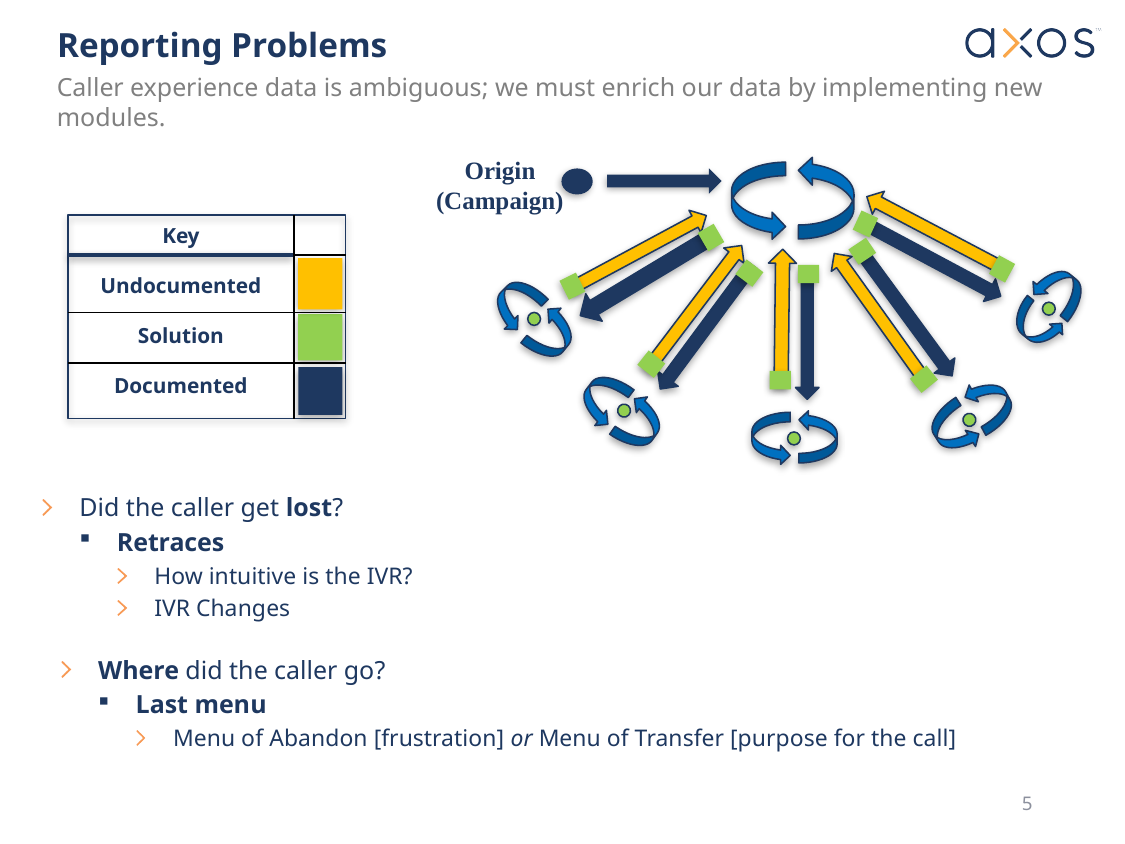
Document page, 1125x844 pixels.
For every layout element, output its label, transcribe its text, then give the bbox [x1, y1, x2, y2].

text_box Origin (Campaign) [413, 147, 587, 222]
text_box [1015, 294, 1064, 344]
text_box [652, 244, 745, 360]
text_box [496, 281, 549, 331]
picture [116, 567, 128, 584]
text_box [636, 349, 666, 379]
text_box [730, 161, 787, 240]
text_box [583, 376, 635, 427]
text_box Where did the caller go? Last menu Menu of Abandon [frustration] or Menu of Transfer [purpose for the call] [45, 646, 1085, 788]
text_box [606, 167, 723, 195]
text_box [658, 282, 743, 390]
text_box [608, 396, 661, 447]
text_box [558, 271, 586, 301]
text_box [734, 258, 765, 288]
picture [60, 660, 72, 678]
picture [41, 498, 53, 516]
text_box [962, 412, 977, 427]
text_box [797, 264, 820, 284]
text_box [847, 237, 877, 266]
text_box [767, 248, 798, 369]
slide_number 5 [794, 788, 1048, 828]
text_box [931, 396, 979, 449]
text_box [876, 224, 1002, 303]
text_box [560, 167, 594, 196]
picture [965, 28, 1103, 61]
text_box [798, 410, 838, 464]
text_box [1032, 270, 1082, 323]
text_box [796, 292, 820, 400]
text_box [865, 261, 956, 377]
text_box [851, 209, 879, 239]
text_box [579, 240, 701, 322]
text_box [526, 311, 542, 327]
text_box [769, 370, 792, 390]
text_box [751, 411, 791, 466]
text_box [580, 209, 708, 288]
picture [135, 729, 146, 746]
text_box [964, 384, 1013, 436]
text_box [697, 223, 725, 252]
picture [116, 599, 128, 616]
text_box [786, 431, 802, 446]
text_box [830, 252, 923, 374]
text_box [909, 364, 939, 394]
list Did the caller get lost? Retraces How intuitive is the IVR? IVR Changes [27, 484, 1066, 626]
list Caller experience data is ambiguous; we must enrich our data by implementing new modules. [42, 64, 1081, 117]
text_box [617, 403, 632, 418]
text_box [67, 214, 346, 419]
text_box [988, 254, 1016, 284]
title Reporting Problems [42, 16, 953, 64]
text_box [520, 307, 572, 357]
text_box [797, 156, 855, 240]
text_box [866, 190, 996, 269]
text_box [1041, 301, 1056, 316]
